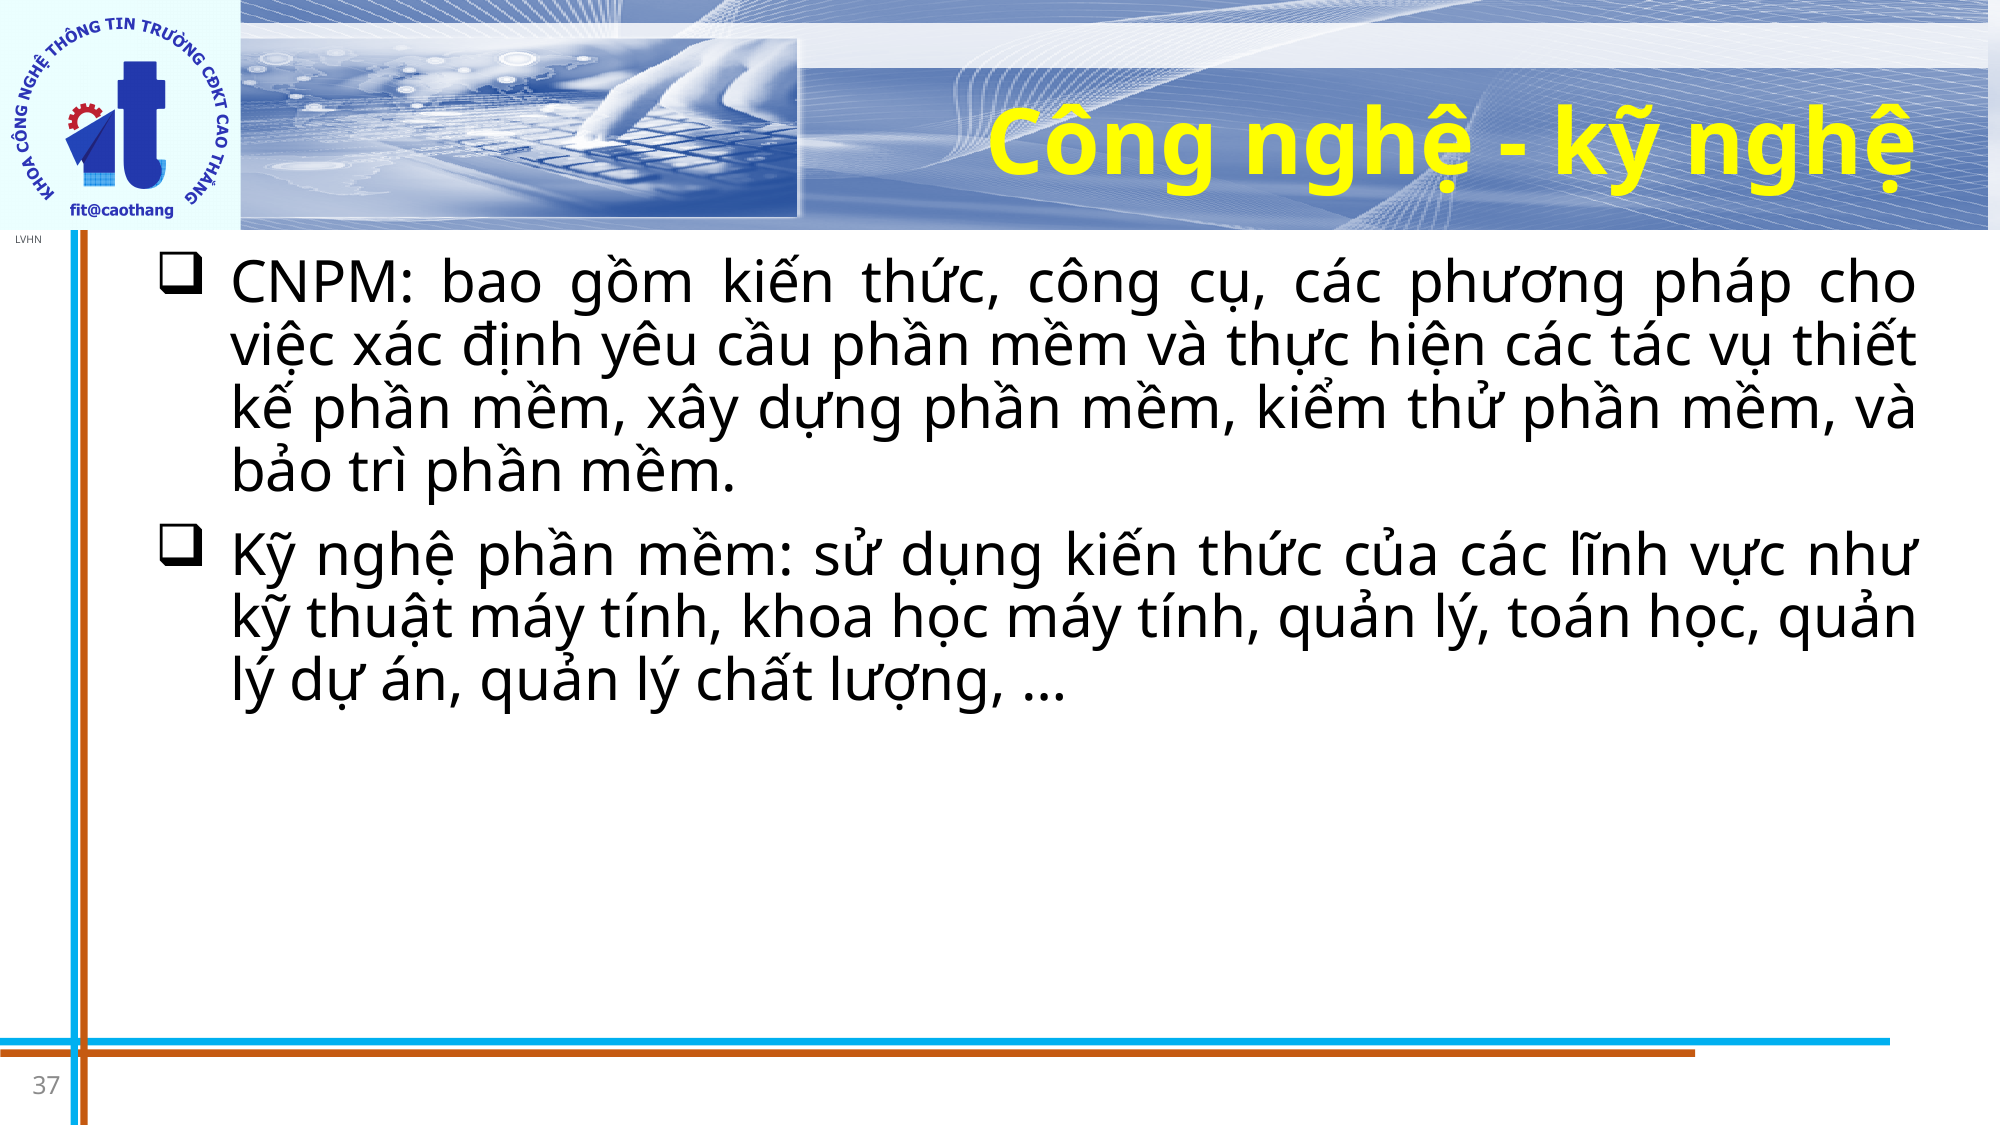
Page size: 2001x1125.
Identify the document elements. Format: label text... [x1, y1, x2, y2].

picture [0, 0, 241, 230]
title Công nghệ - kỹ nghệ [137, 36, 1934, 254]
list CNPM: bao gồm kiến thức, công cụ, các phương pháp cho việc xác định yêu cầu phần mềm và thực hiện các tác vụ thiết kế phần mềm, xây dựng phần mềm, kiểm thử phần mềm, và bảo trì phần mềm. Kỹ nghệ phần mềm: sử dụng kiến thức của các lĩnh vực như kỹ thuật máy tính, khoa học máy tính, quản lý, toán học, quản lý dự án, quản lý chất lượng, … [139, 245, 1934, 1014]
slide_number 37 [0, 1056, 76, 1117]
